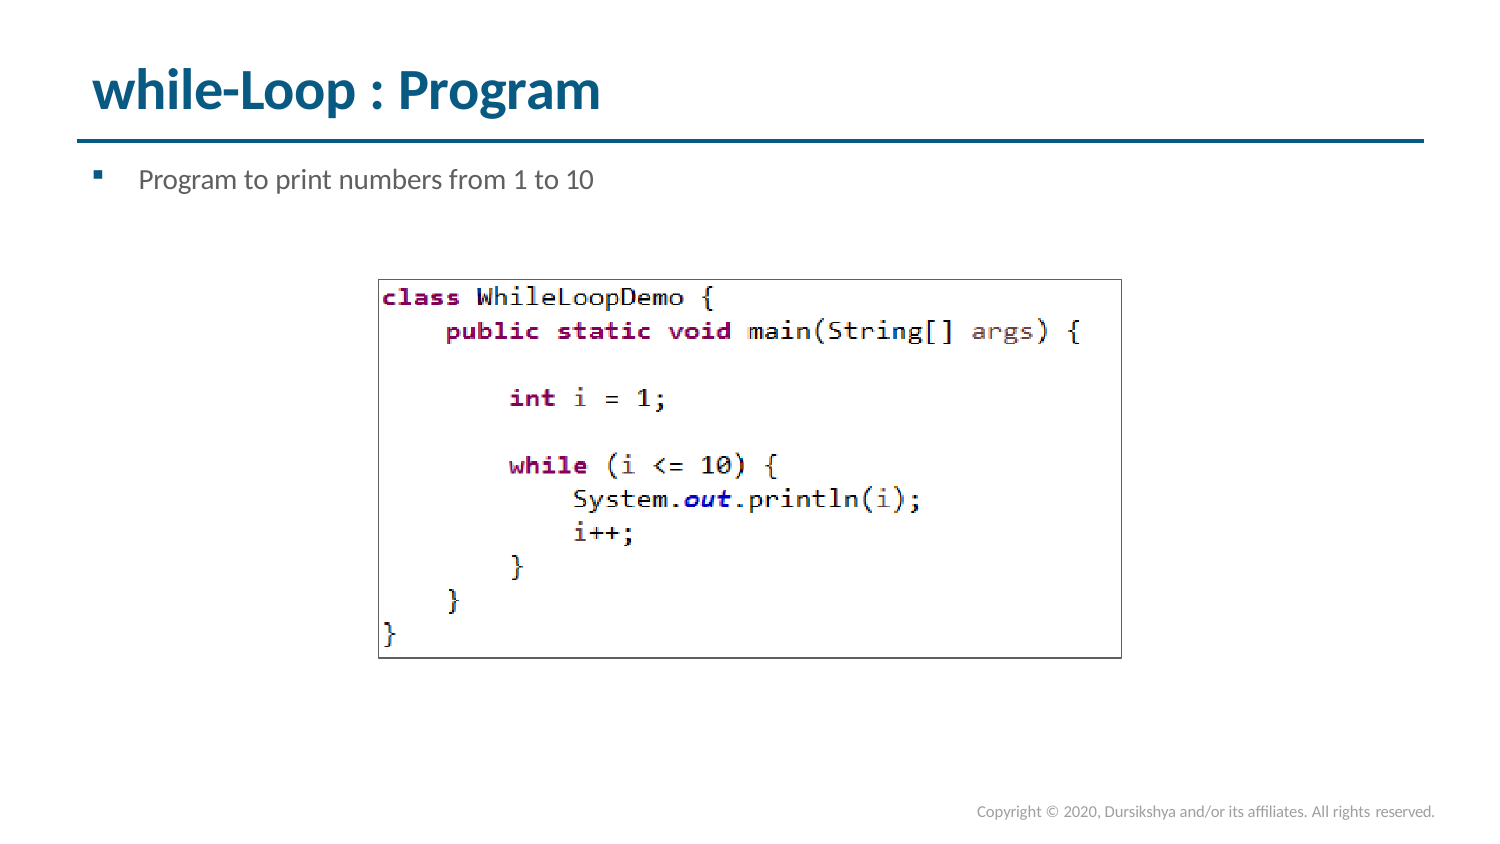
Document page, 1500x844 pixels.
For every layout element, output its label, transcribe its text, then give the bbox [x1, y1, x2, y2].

text_box Program to print numbers from 1 to 10 [89, 158, 597, 196]
title while-Loop : Program [90, 49, 610, 193]
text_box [377, 278, 1123, 660]
footer Copyright © 2020, Dursikshya and/or its affiliates. All rights reserved. [975, 802, 1454, 844]
